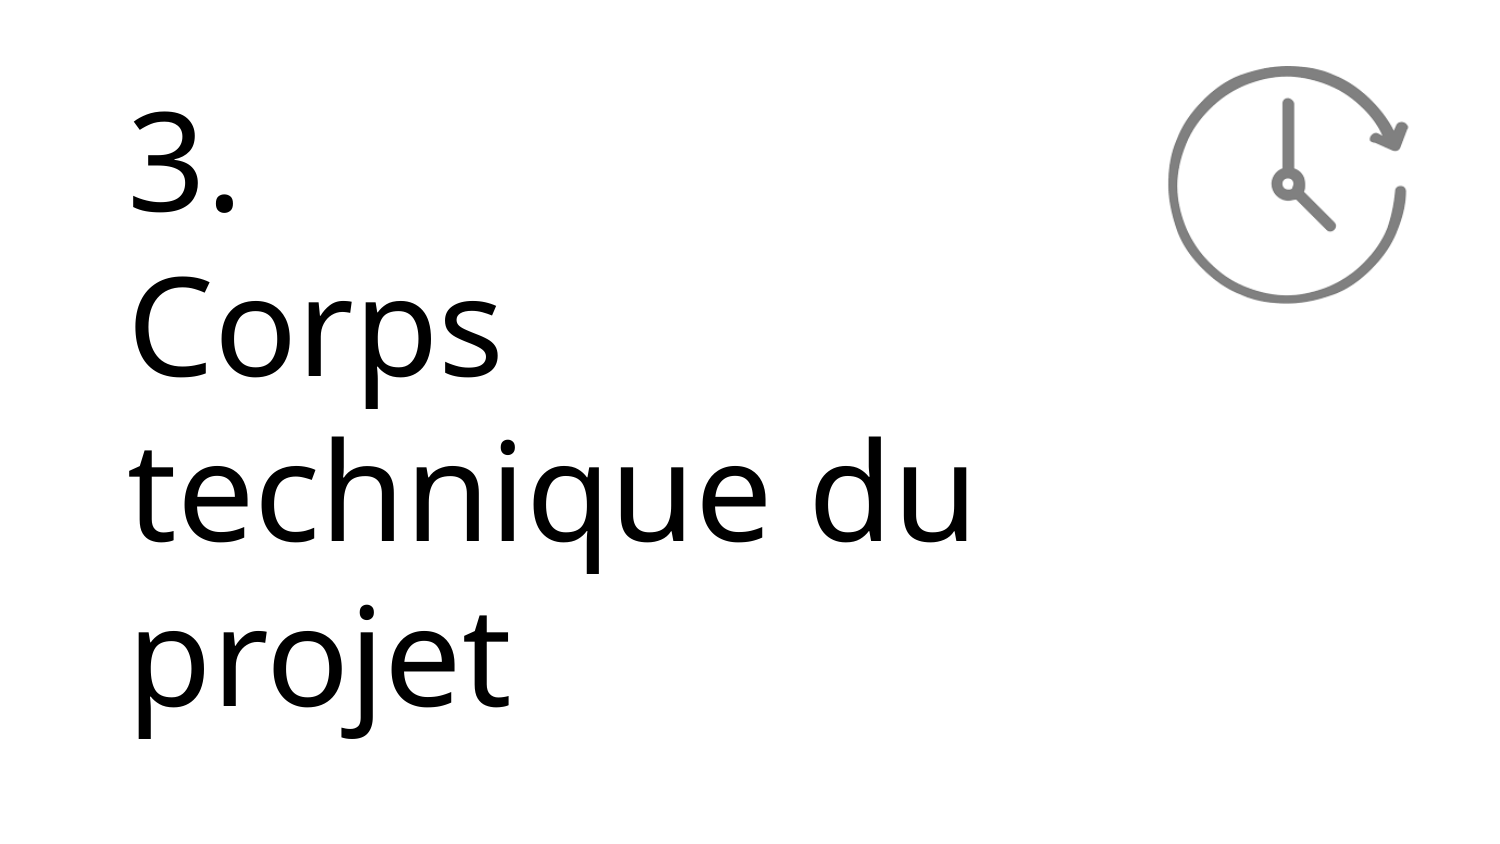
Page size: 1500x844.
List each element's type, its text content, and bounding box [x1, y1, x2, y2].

title 3. Corps technique du projet [112, 285, 1164, 523]
picture [1163, 66, 1414, 305]
